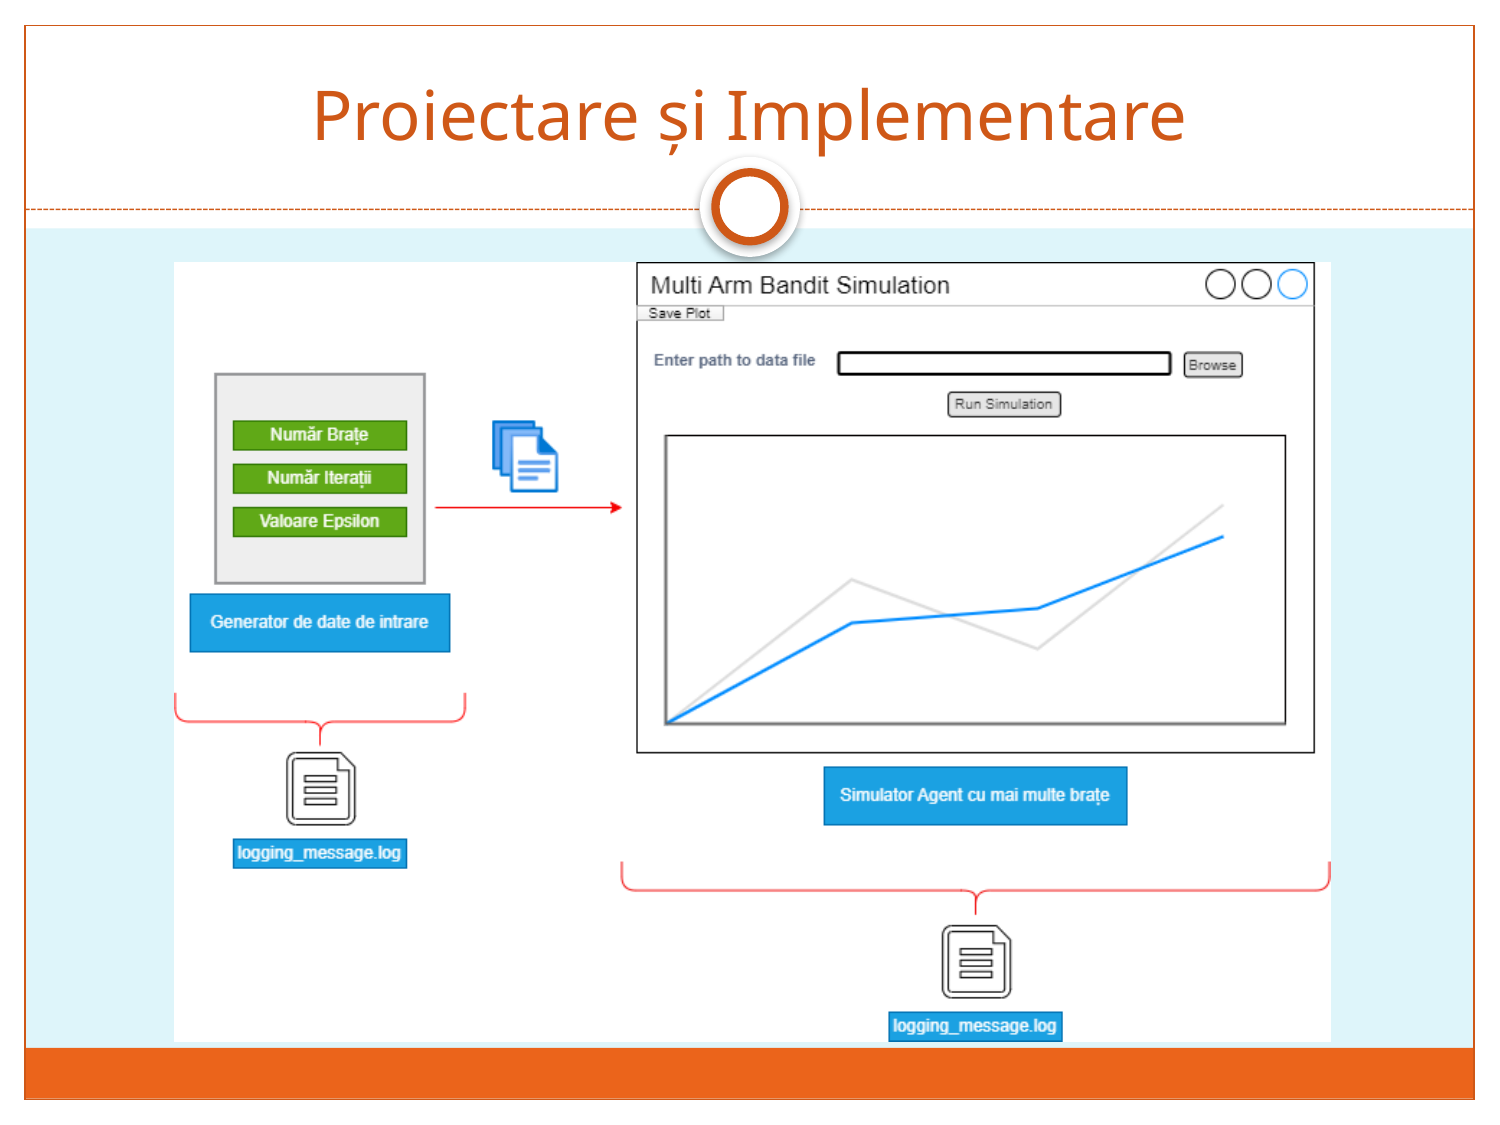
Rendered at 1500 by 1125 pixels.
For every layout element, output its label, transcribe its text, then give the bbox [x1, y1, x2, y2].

title Proiectare și Implementare [49, 37, 1450, 162]
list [174, 262, 1332, 1042]
